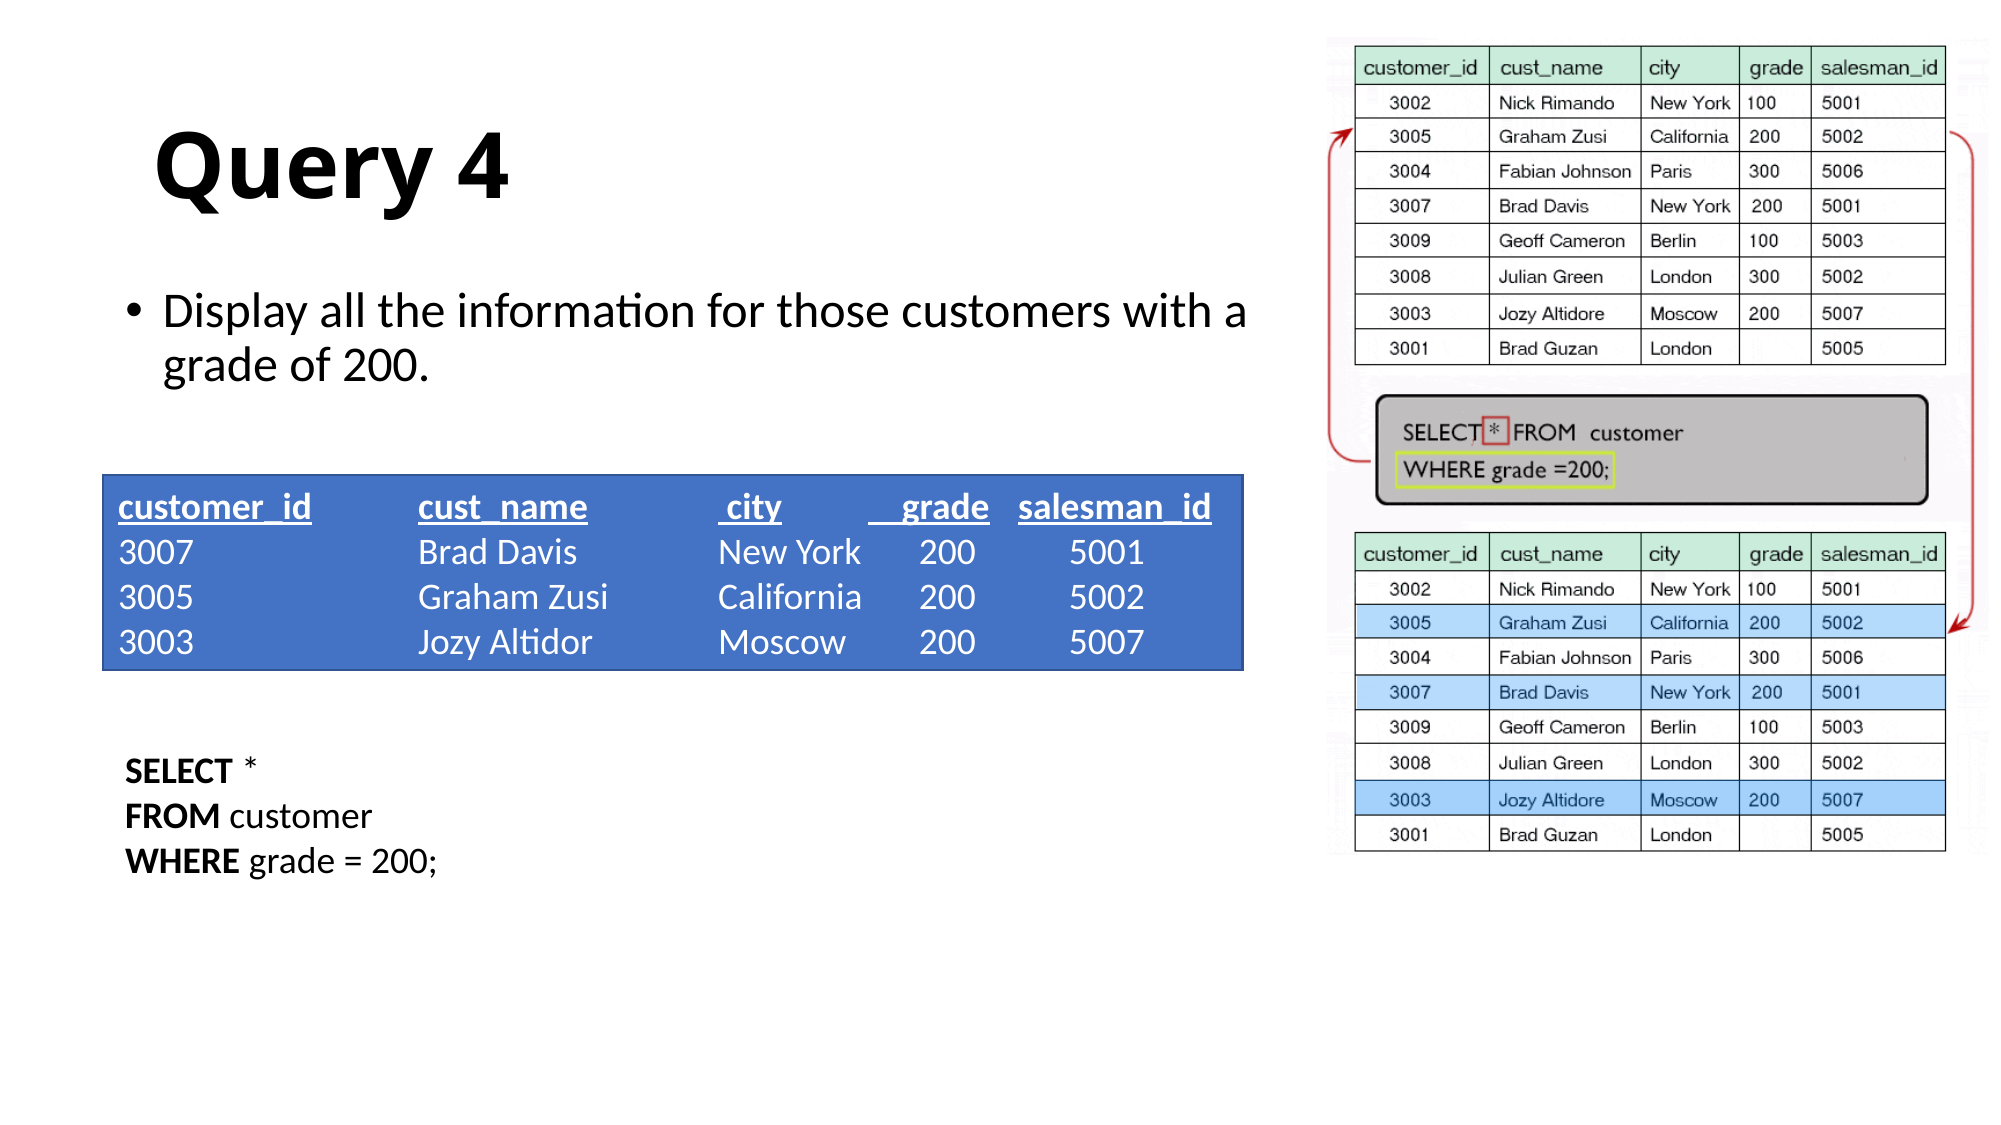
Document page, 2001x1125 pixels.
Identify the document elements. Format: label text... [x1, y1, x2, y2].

picture [1326, 37, 1989, 855]
text_box customer_id cust_name city grade salesman_id 3007 Brad Davis New York 200 5001 3005 Graham Zusi California 200 5002 3003 Jozy Altidor Moscow 200 5007 [102, 474, 1244, 671]
list Display all the information for those customers with a grade of 200. [110, 277, 1303, 447]
text_box SELECT * FROM customer WHERE grade = 200; [110, 738, 458, 889]
title Query 4 [137, 59, 1326, 278]
